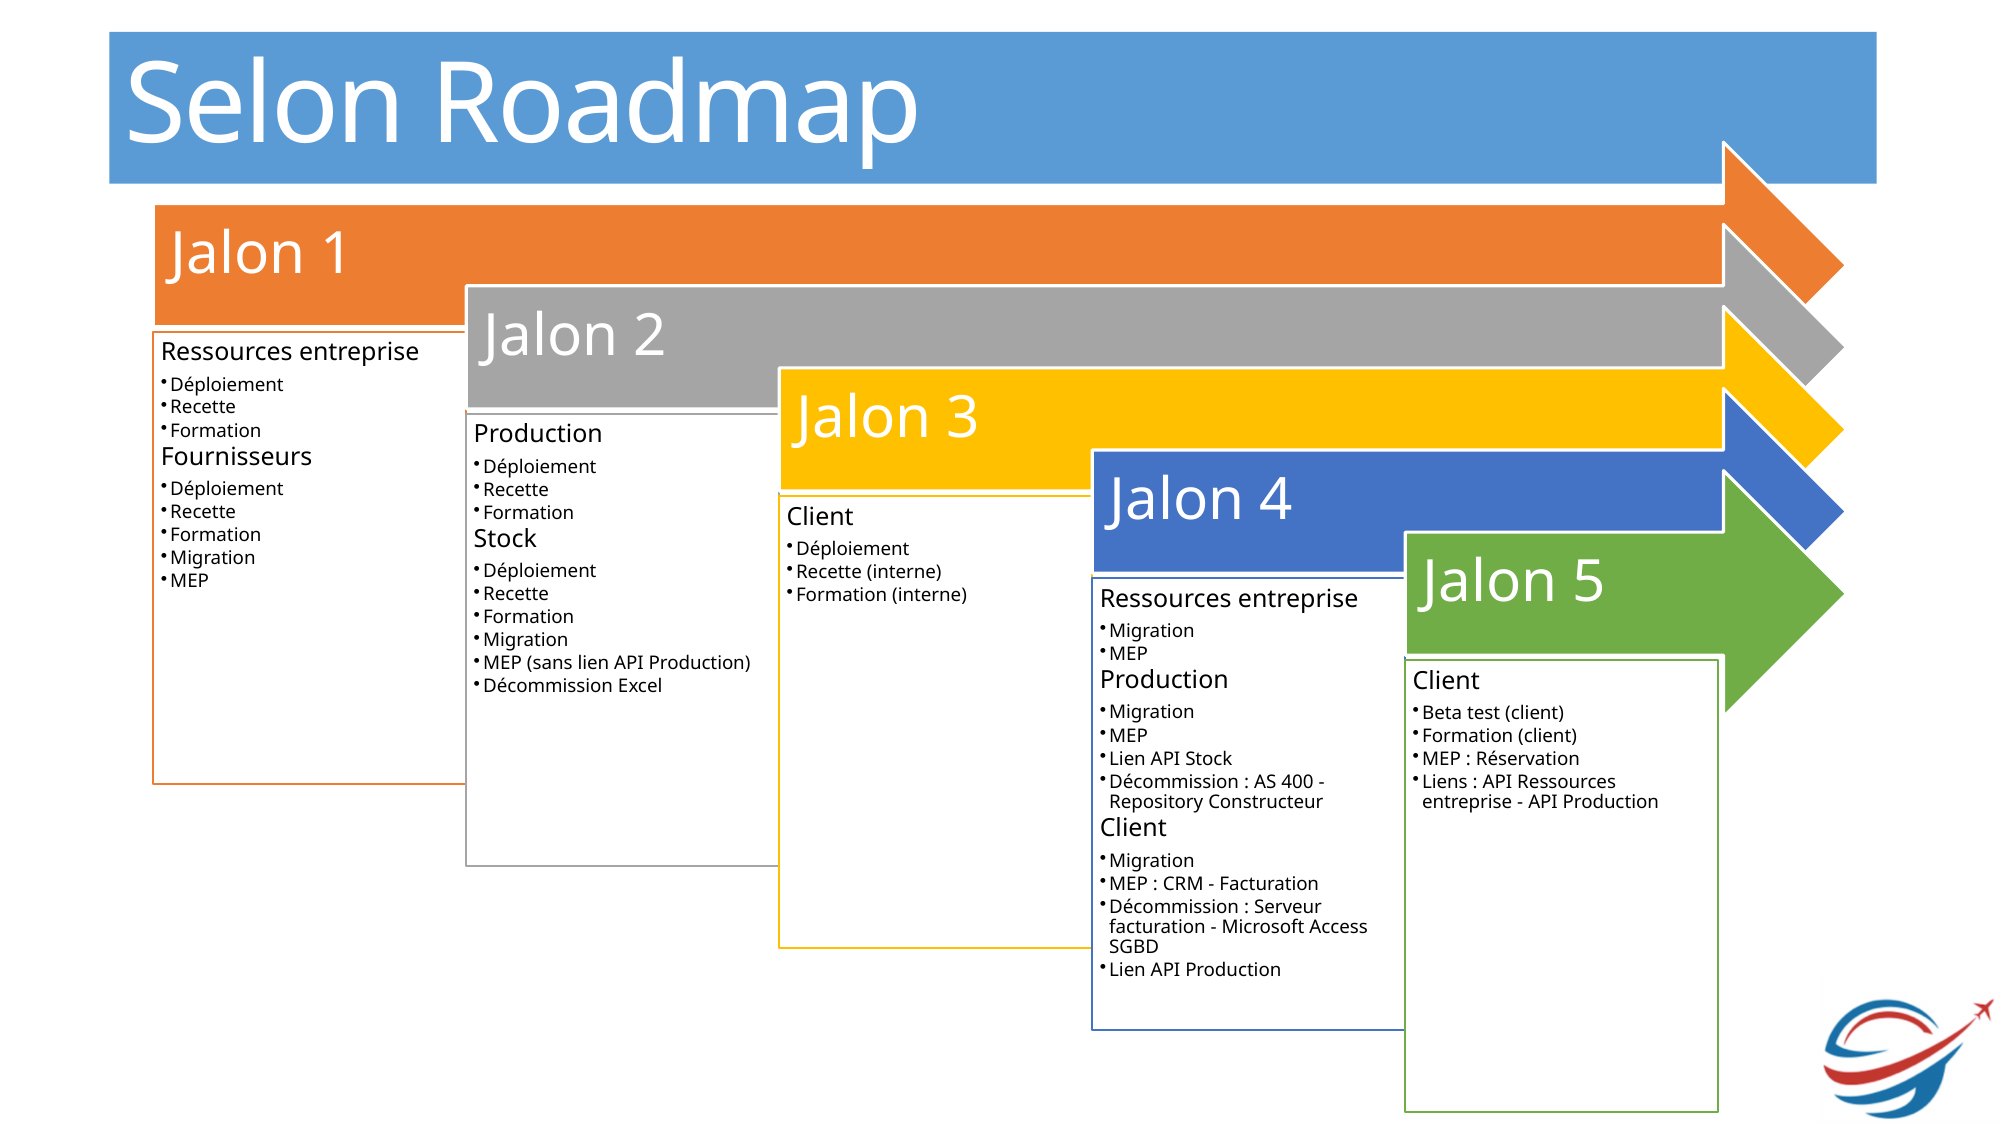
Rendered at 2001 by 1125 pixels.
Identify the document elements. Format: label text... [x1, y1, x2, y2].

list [0, 129, 2000, 1125]
title Selon Roadmap [109, 31, 1877, 129]
